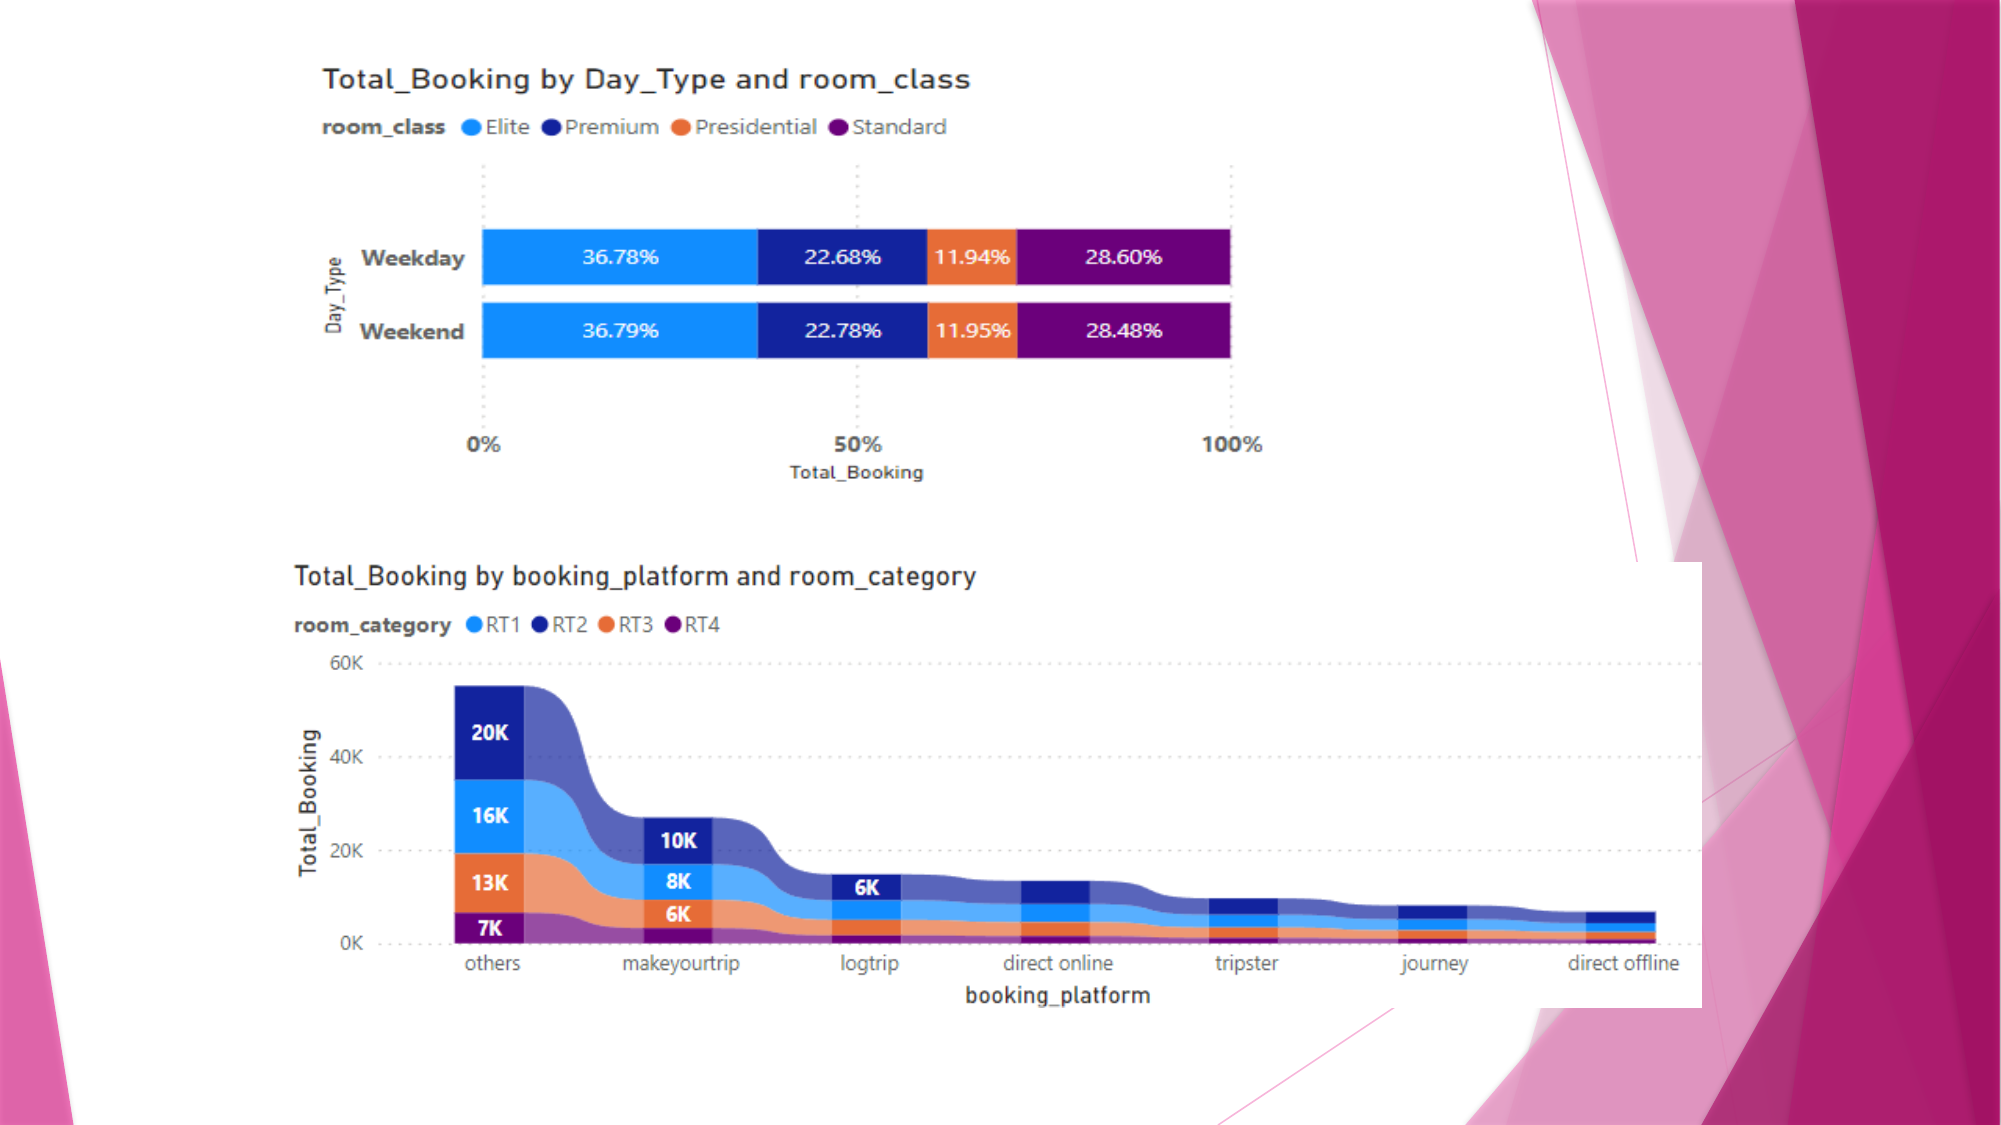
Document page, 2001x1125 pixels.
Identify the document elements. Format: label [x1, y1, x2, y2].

picture [297, 45, 1317, 497]
picture [288, 561, 1703, 1009]
